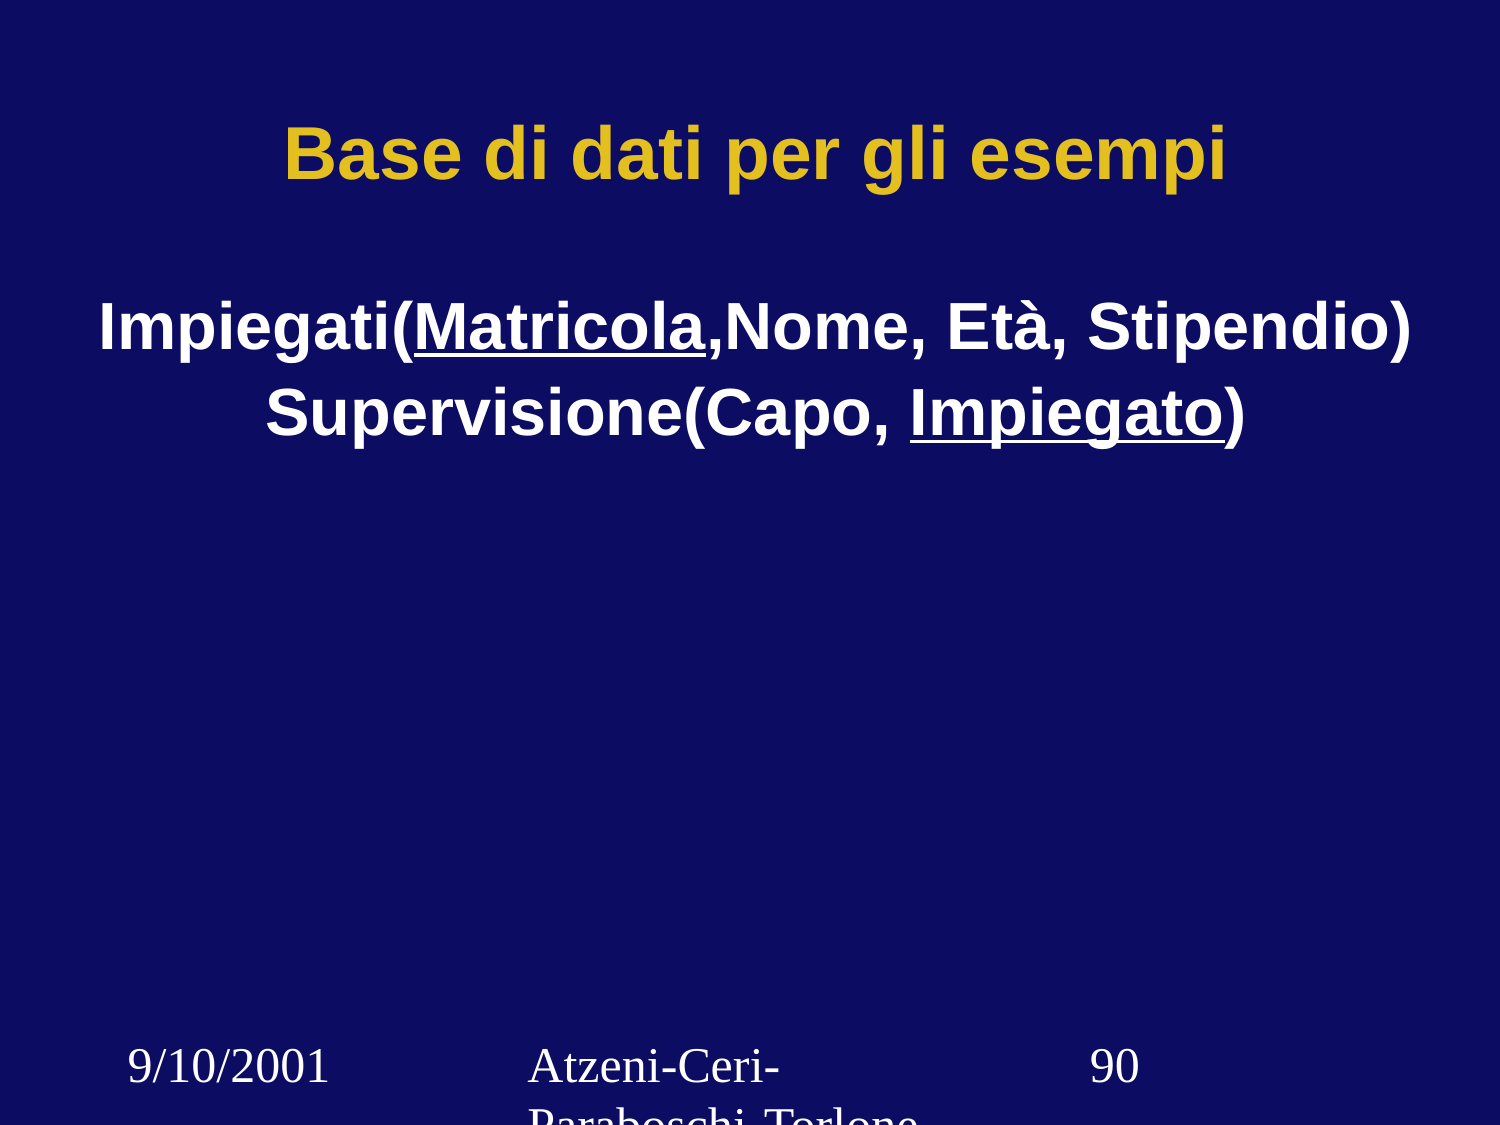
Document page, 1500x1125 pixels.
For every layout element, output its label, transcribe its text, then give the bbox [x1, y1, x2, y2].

list Impiegati(Matricola,Nome, Età, Stipendio) Supervisione(Capo, Impiegato) [75, 275, 1438, 1000]
footer Atzeni-Ceri-Paraboschi-Torlone, Basi di dati, Capitolo 3 [512, 1025, 988, 1100]
title Base di dati per gli esempi [75, 37, 1438, 263]
slide_number ‹#› [1074, 1025, 1388, 1100]
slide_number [112, 1025, 425, 1100]
